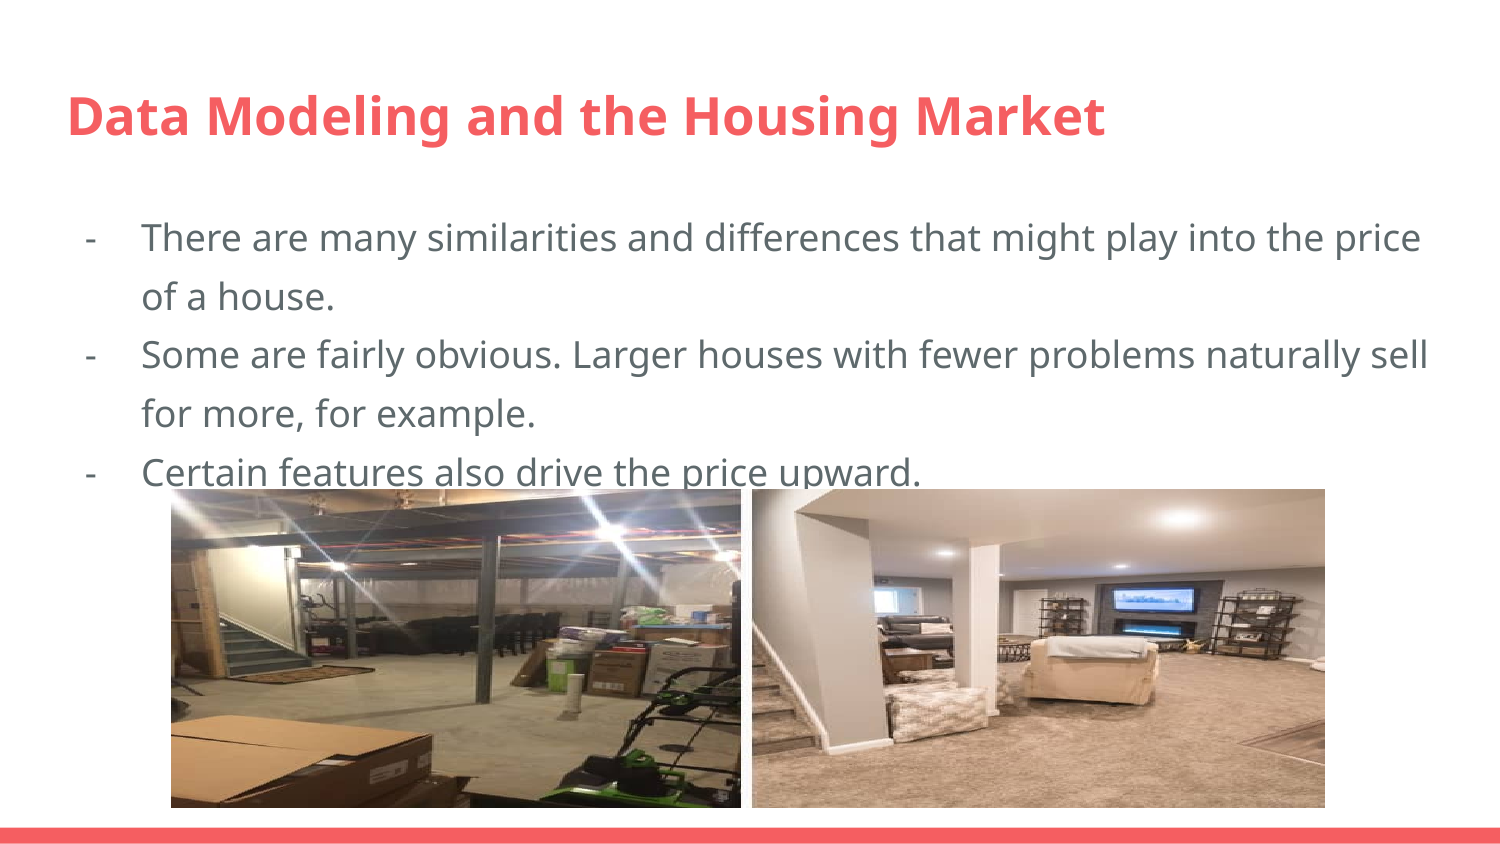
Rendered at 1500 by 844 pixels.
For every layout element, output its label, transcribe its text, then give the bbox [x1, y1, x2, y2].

picture [171, 489, 1325, 808]
title Data Modeling and the Housing Market [51, 64, 1449, 167]
list There are many similarities and differences that might play into the price of a house. Some are fairly obvious. Larger houses with fewer problems naturally sell for more, for example. Certain features also drive the price upward. [51, 189, 1449, 750]
